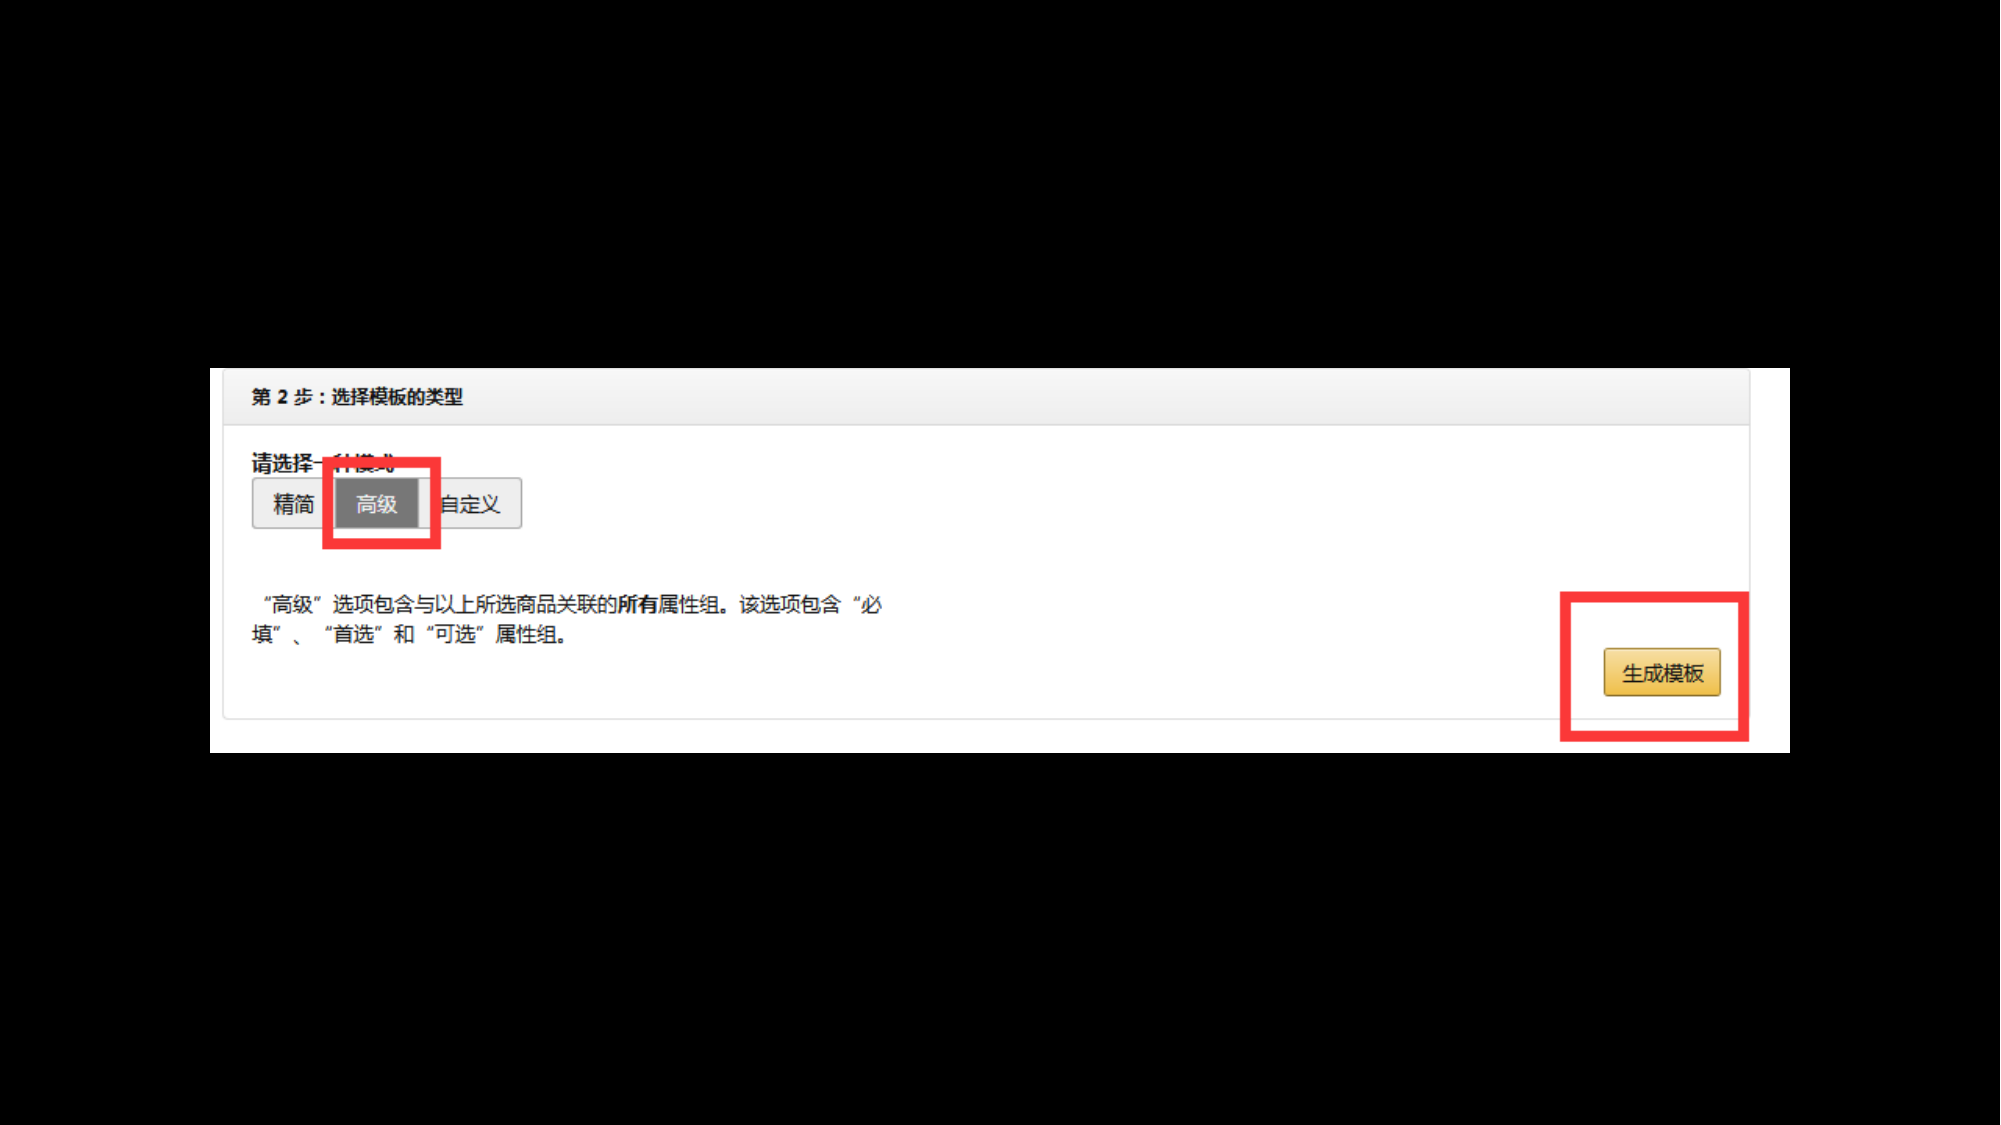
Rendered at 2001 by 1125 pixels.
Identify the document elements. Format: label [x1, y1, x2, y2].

picture [210, 368, 1790, 753]
